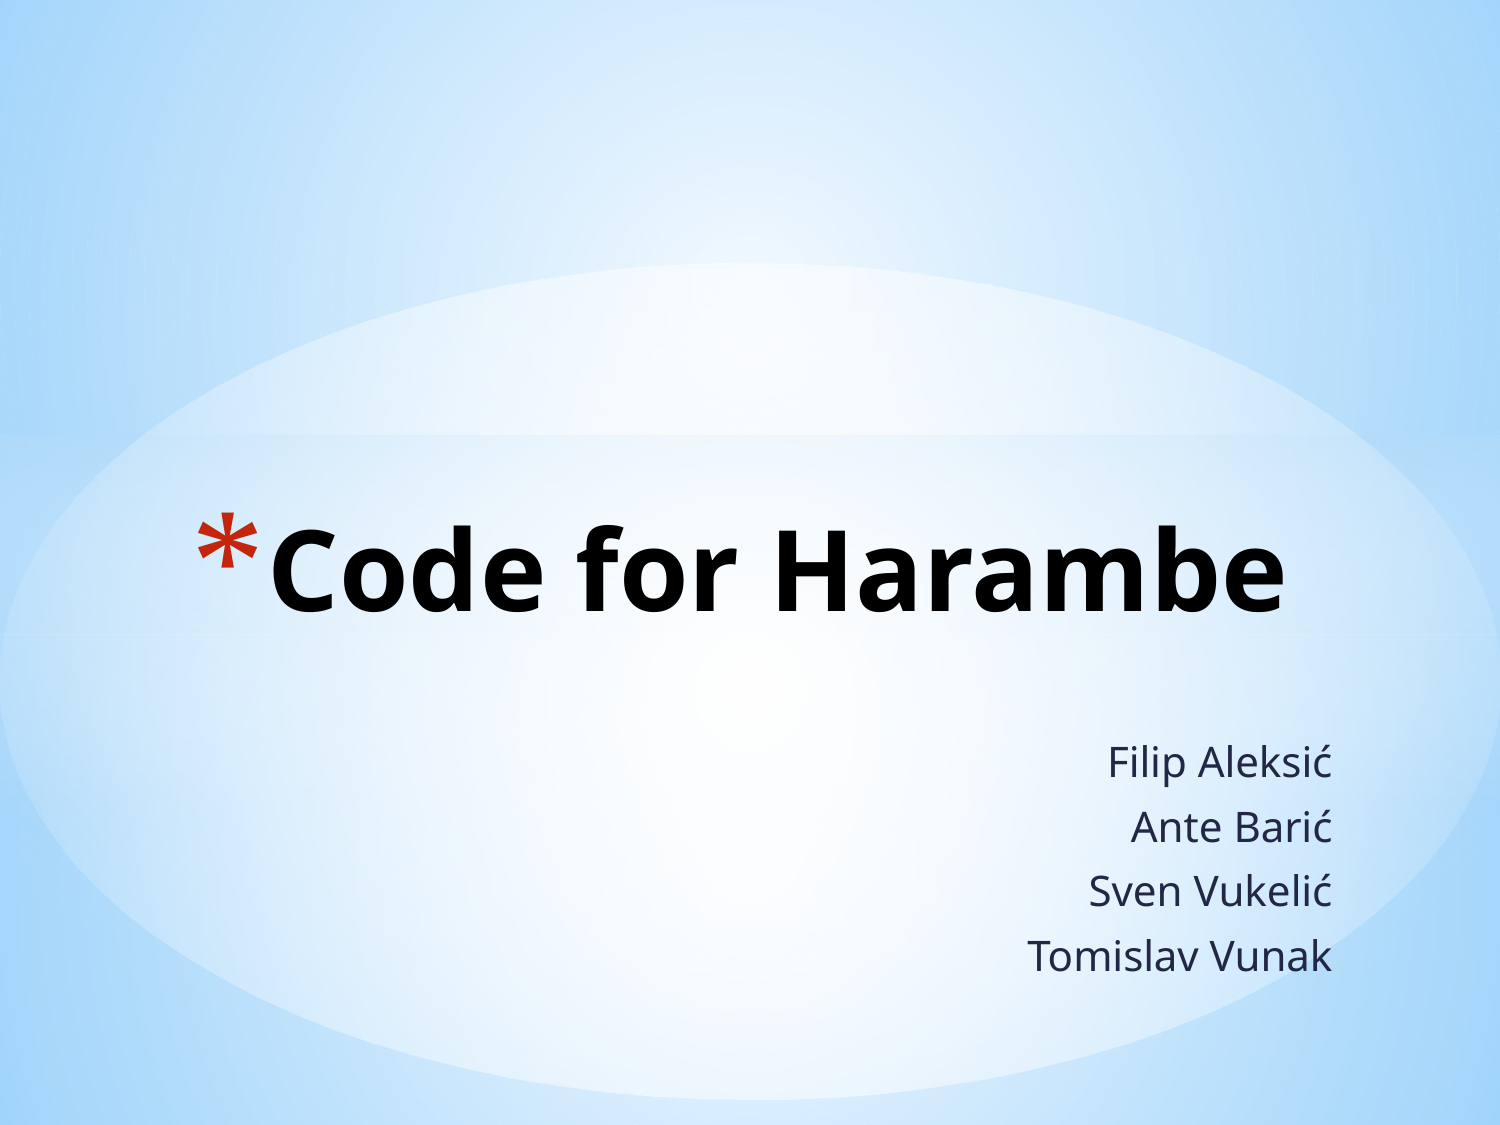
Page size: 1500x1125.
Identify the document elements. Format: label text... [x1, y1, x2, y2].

subtitle Filip Aleksić Ante Barić Sven Vukelić Tomislav Vunak [147, 727, 1348, 988]
title Code for Harambe [147, 491, 1348, 697]
